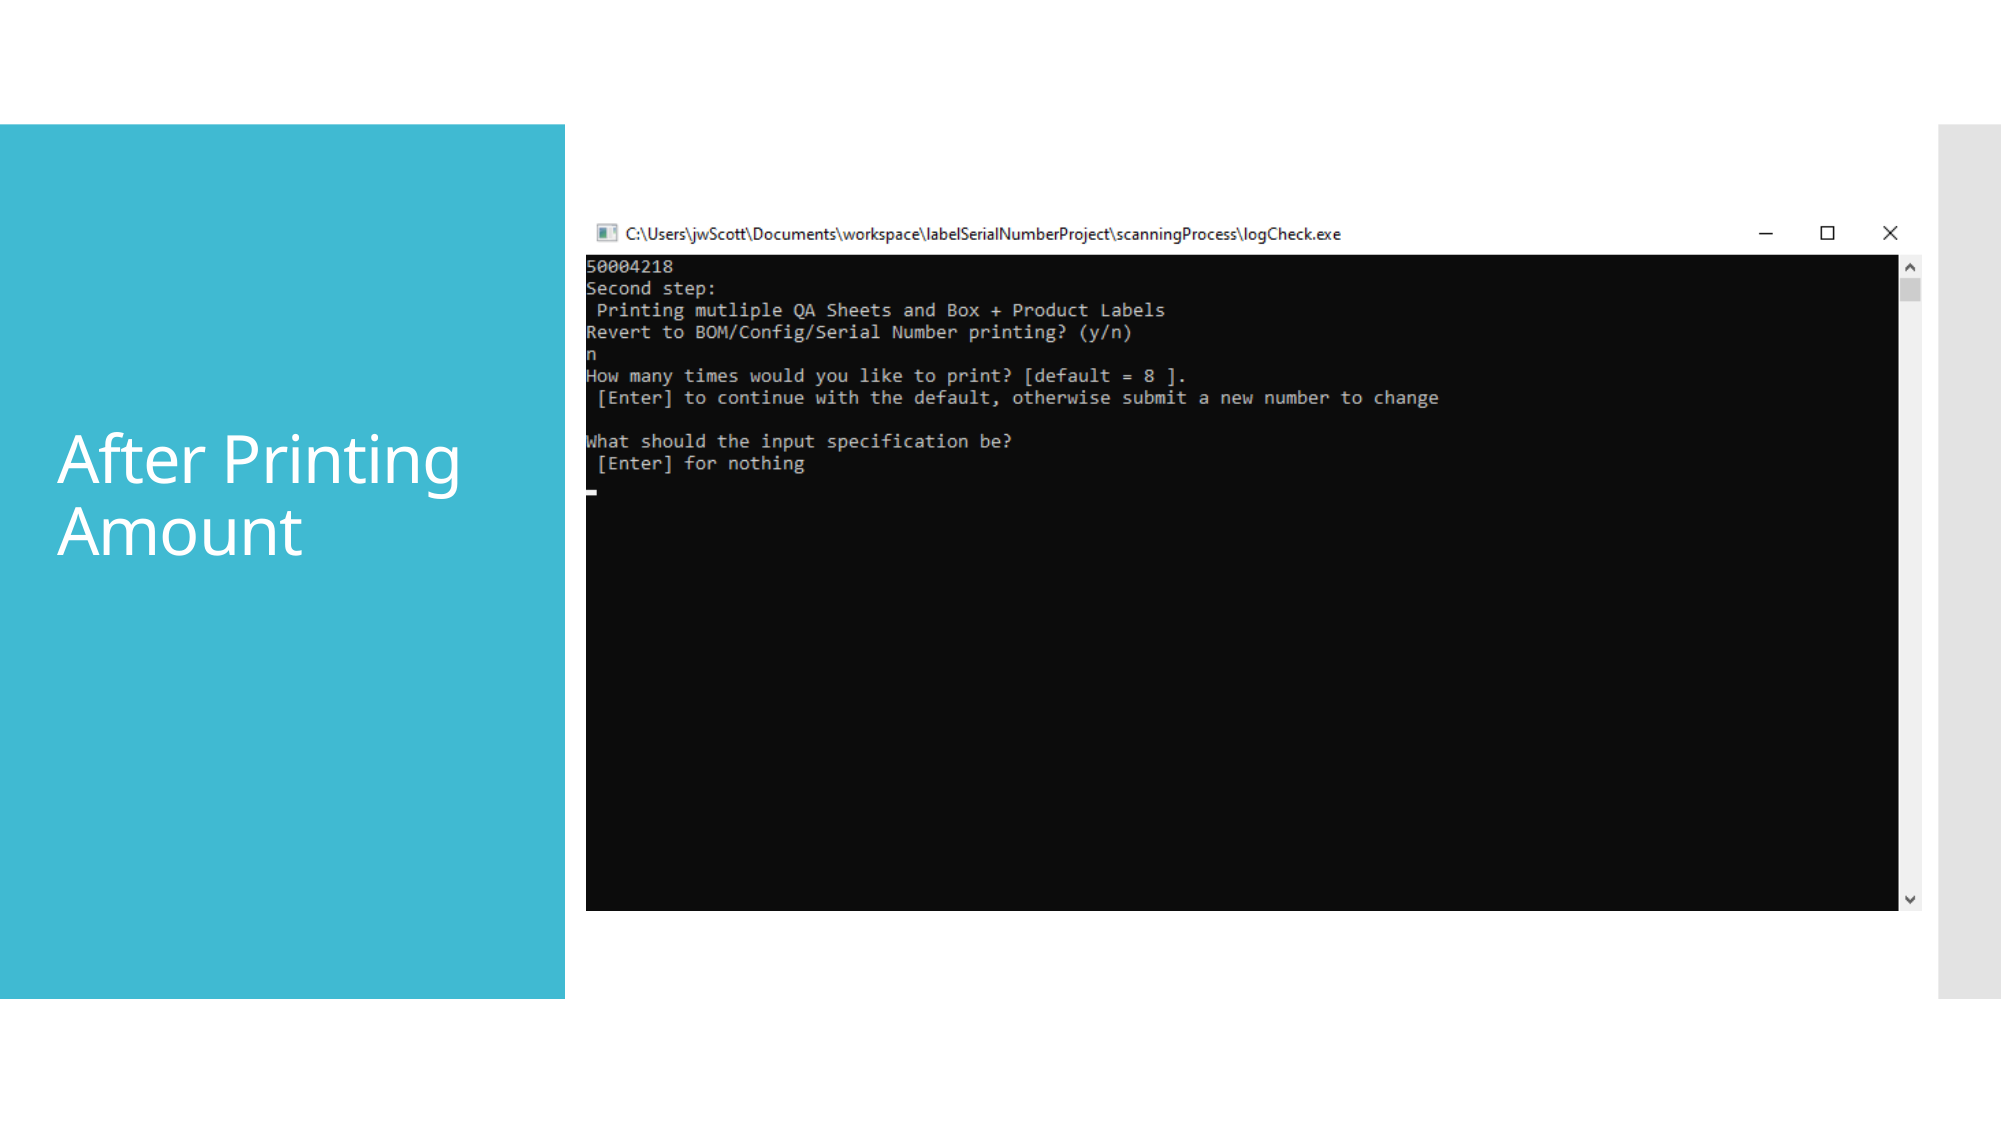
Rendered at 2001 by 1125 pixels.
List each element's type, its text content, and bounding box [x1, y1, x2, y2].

picture [586, 213, 1922, 912]
title After Printing Amount [41, 187, 507, 578]
